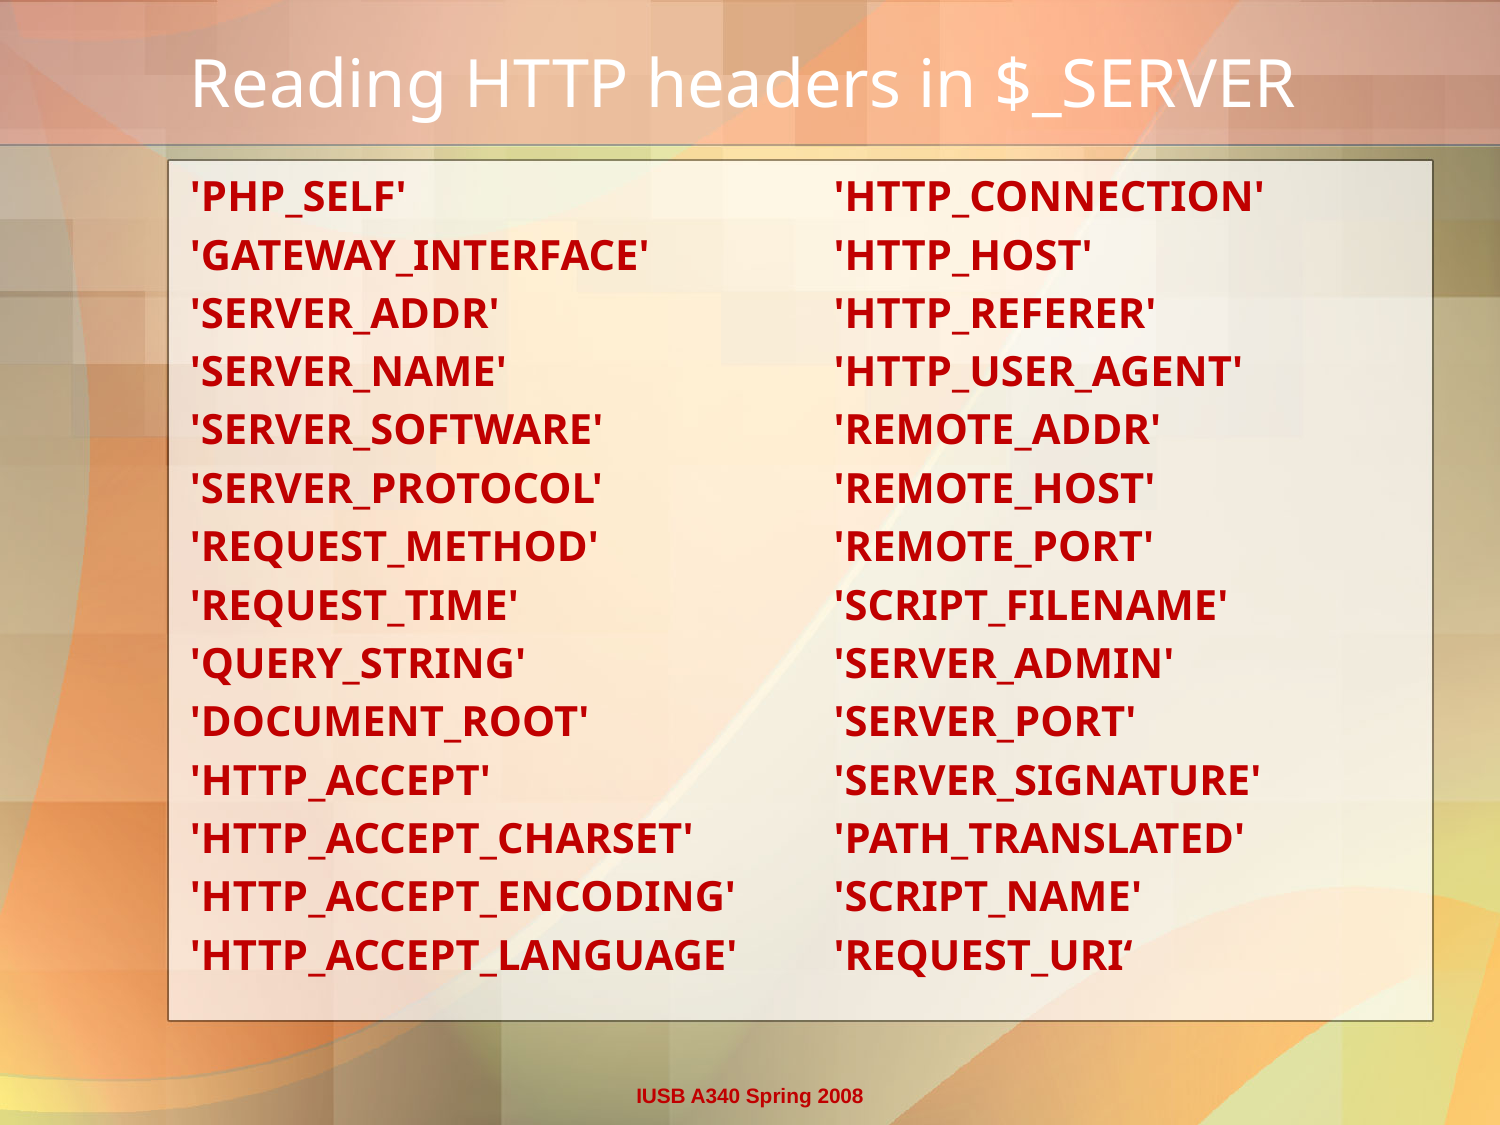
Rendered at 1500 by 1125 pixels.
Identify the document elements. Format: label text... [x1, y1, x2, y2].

footer IUSB A340 Spring 2008 [512, 1074, 988, 1103]
list 'HTTP_CONNECTION' 'HTTP_HOST' 'HTTP_REFERER' 'HTTP_USER_AGENT' 'REMOTE_ADDR' 'REMOTE_HOST' 'REMOTE_PORT' 'SCRIPT_FILENAME' 'SERVER_ADMIN' 'SERVER_PORT' 'SERVER_SIGNATURE' 'PATH_TRANSLATED' 'SCRIPT_NAME' 'REQUEST_URI‘ [818, 162, 1438, 1026]
list 'PHP_SELF' 'GATEWAY_INTERFACE' 'SERVER_ADDR' 'SERVER_NAME' 'SERVER_SOFTWARE' 'SERVER_PROTOCOL' 'REQUEST_METHOD' 'REQUEST_TIME' 'QUERY_STRING' 'DOCUMENT_ROOT' 'HTTP_ACCEPT' 'HTTP_ACCEPT_CHARSET' 'HTTP_ACCEPT_ENCODING' 'HTTP_ACCEPT_LANGUAGE' [174, 162, 818, 1026]
picture [0, 0, 1500, 1125]
title Reading HTTP headers in $_SERVER [174, 24, 1351, 138]
